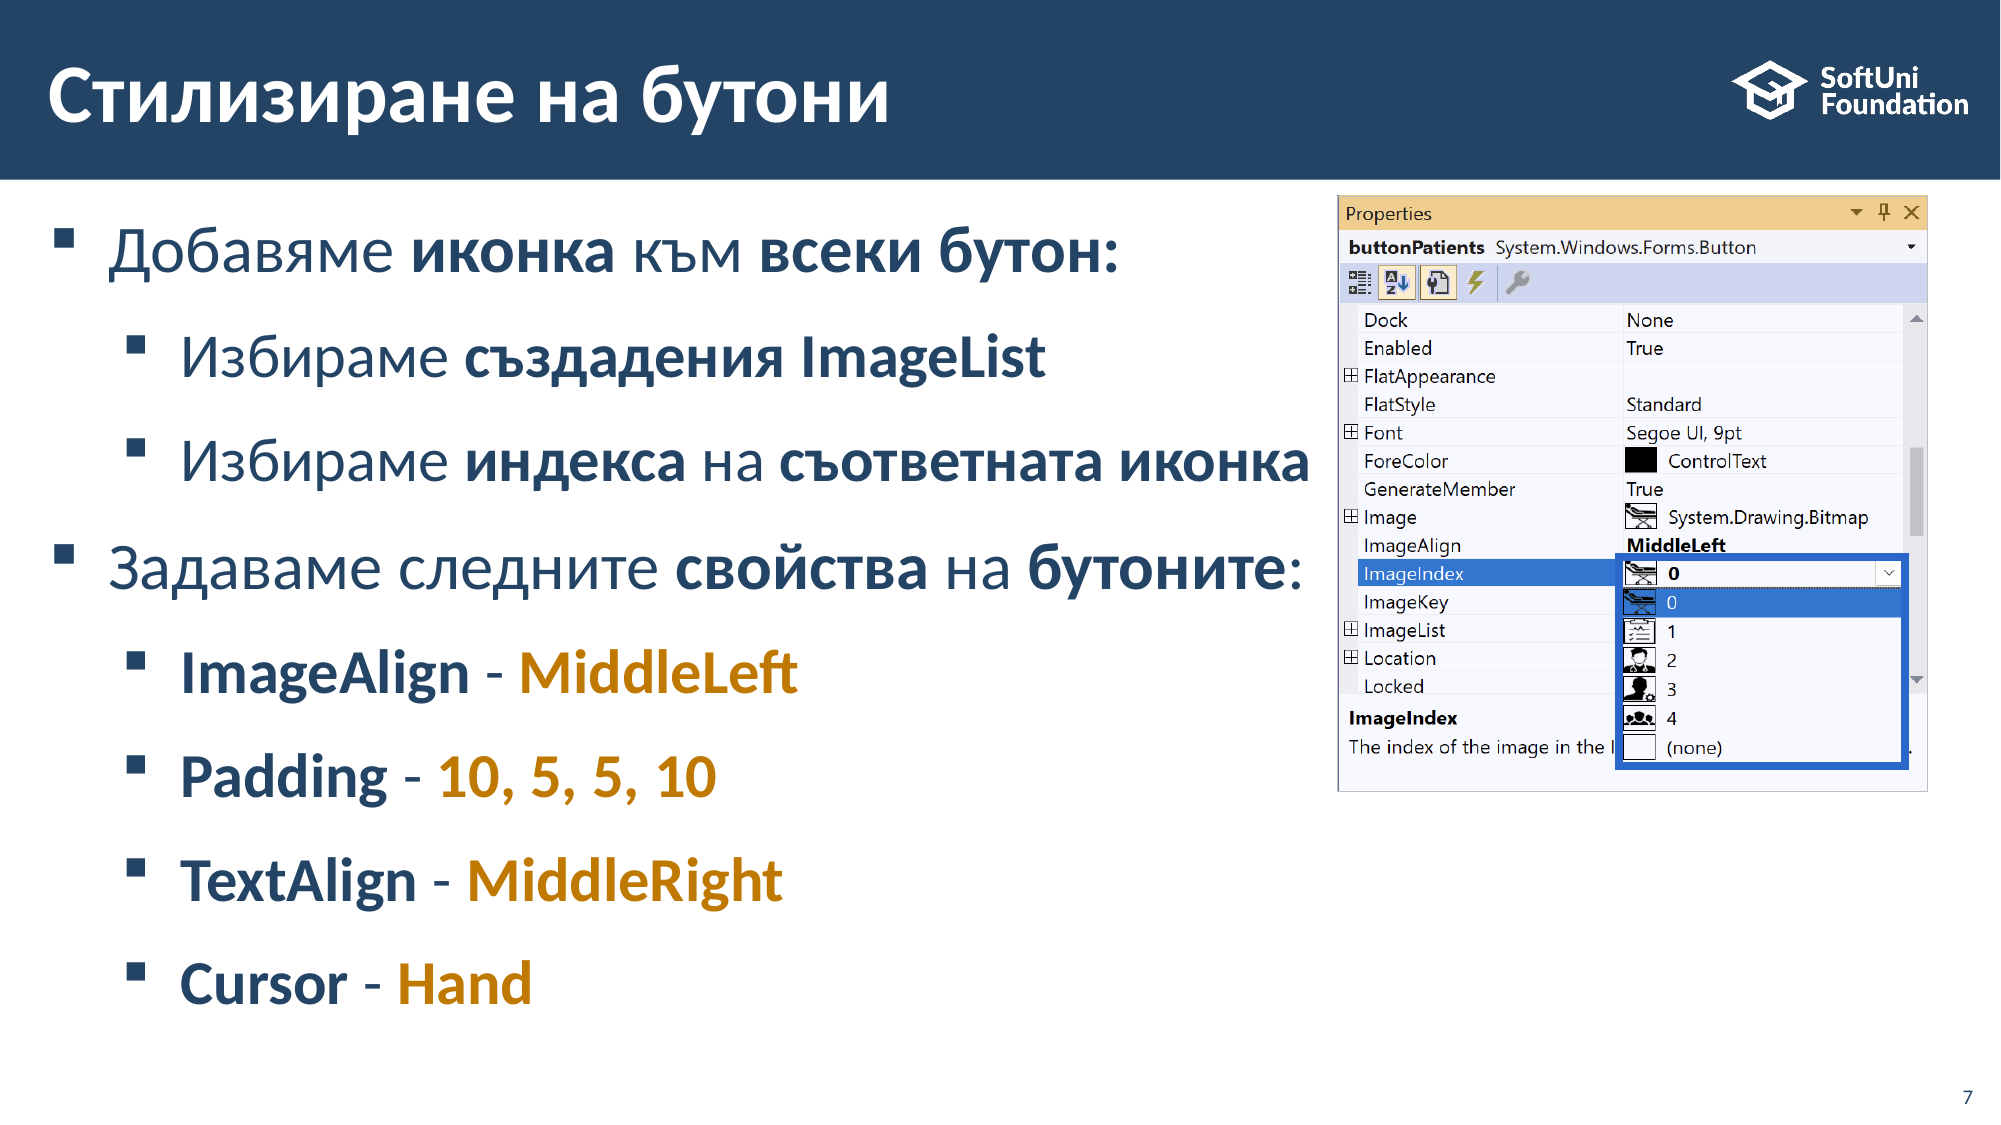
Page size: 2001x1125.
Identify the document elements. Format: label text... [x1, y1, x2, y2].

title Стилизиране на бутони [31, 16, 1716, 162]
picture [1731, 60, 1968, 120]
list Добавяме иконка към всеки бутон: Избираме създадения ImageList Избираме индекса на съответната иконка Задаваме следните свойства на бутоните: ImageAlign - MiddleLeft Padding - 10, 5, 5, 10 TextAlign - MiddleRight Cursor - Hand [31, 196, 1970, 1104]
picture [1337, 195, 1929, 792]
slide_number 7 [1927, 1067, 1989, 1117]
